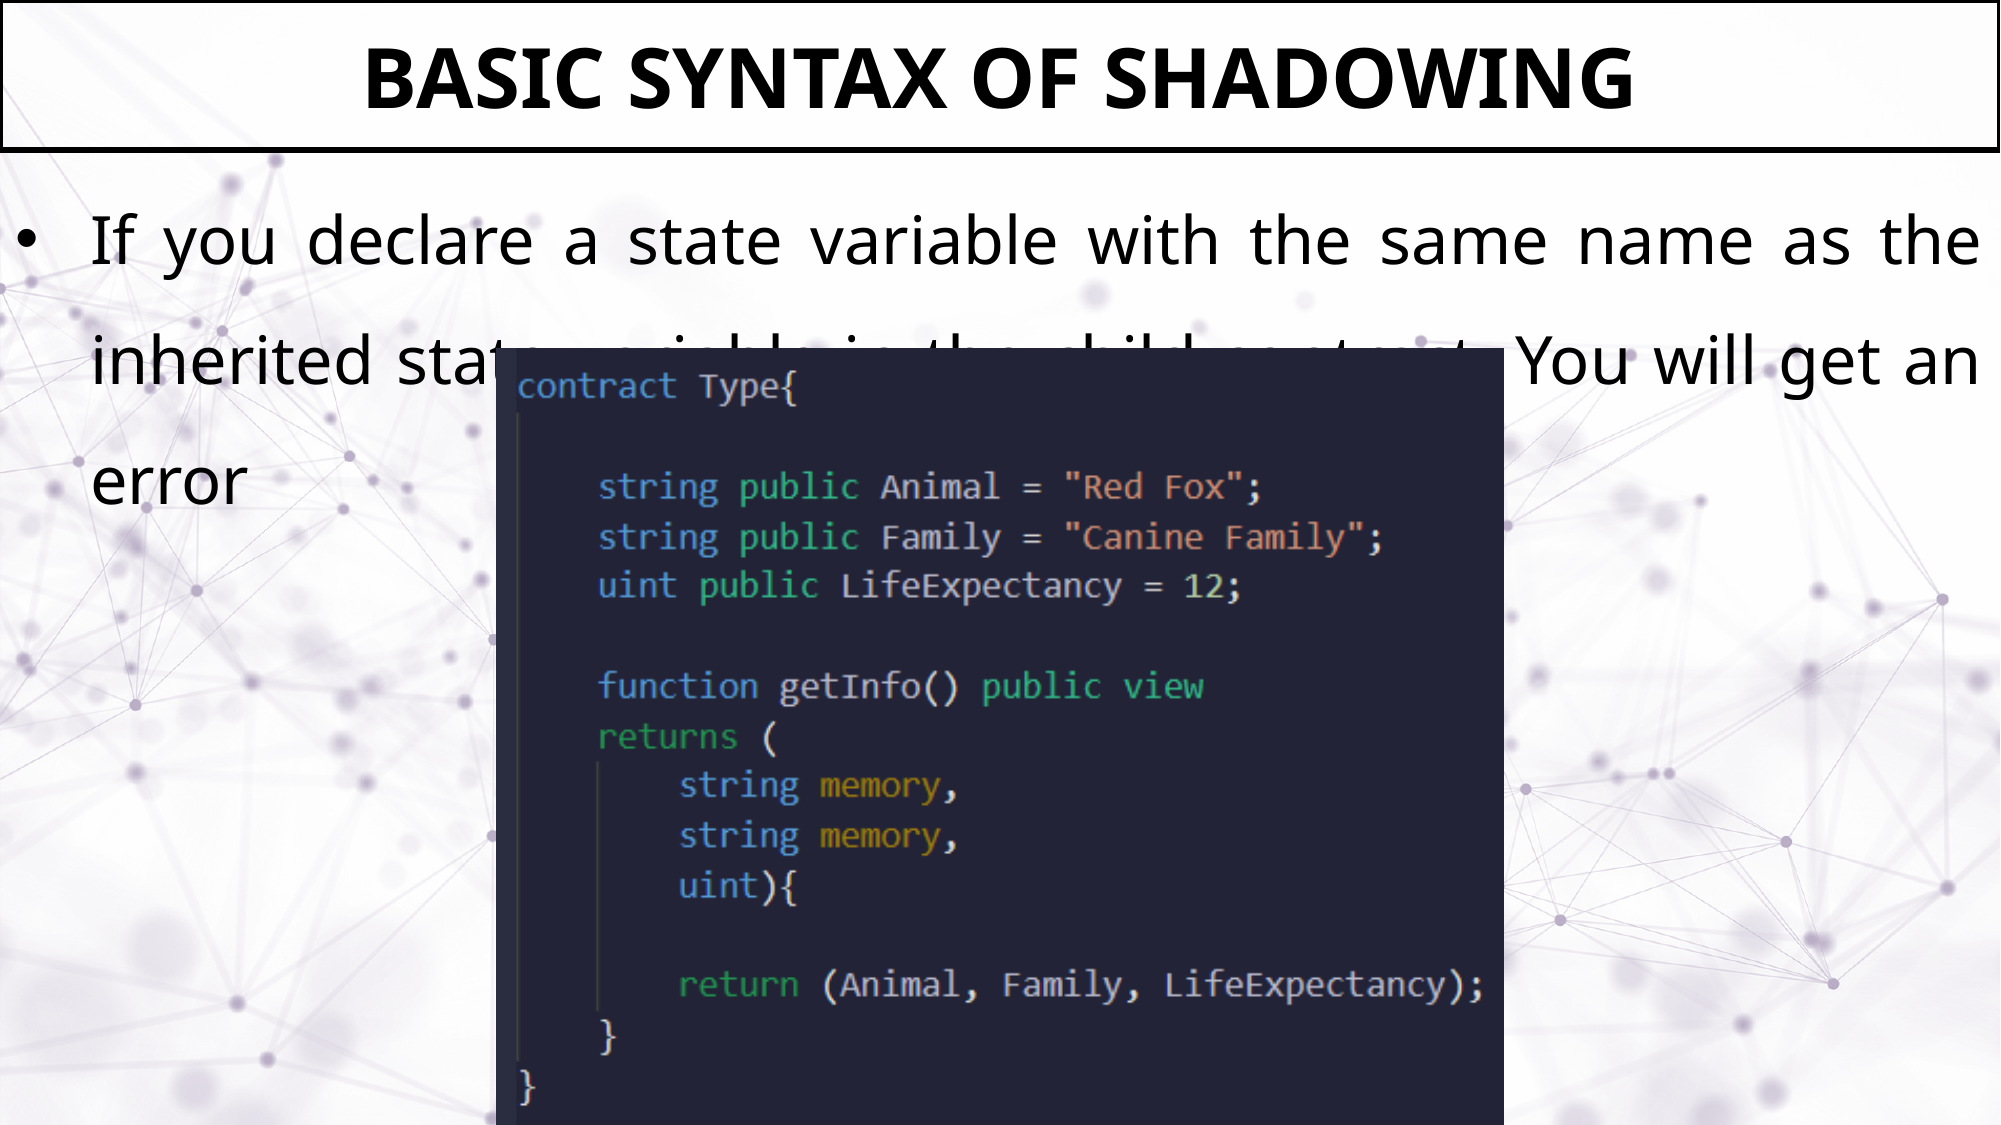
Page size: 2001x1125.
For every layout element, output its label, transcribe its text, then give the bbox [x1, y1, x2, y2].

title BASIC SYNTAX OF SHADOWING [0, 0, 2000, 150]
list If you declare a state variable with the same name as the inherited state variable in the child contract. You will get an error [0, 150, 2000, 1125]
picture [496, 348, 1504, 1125]
